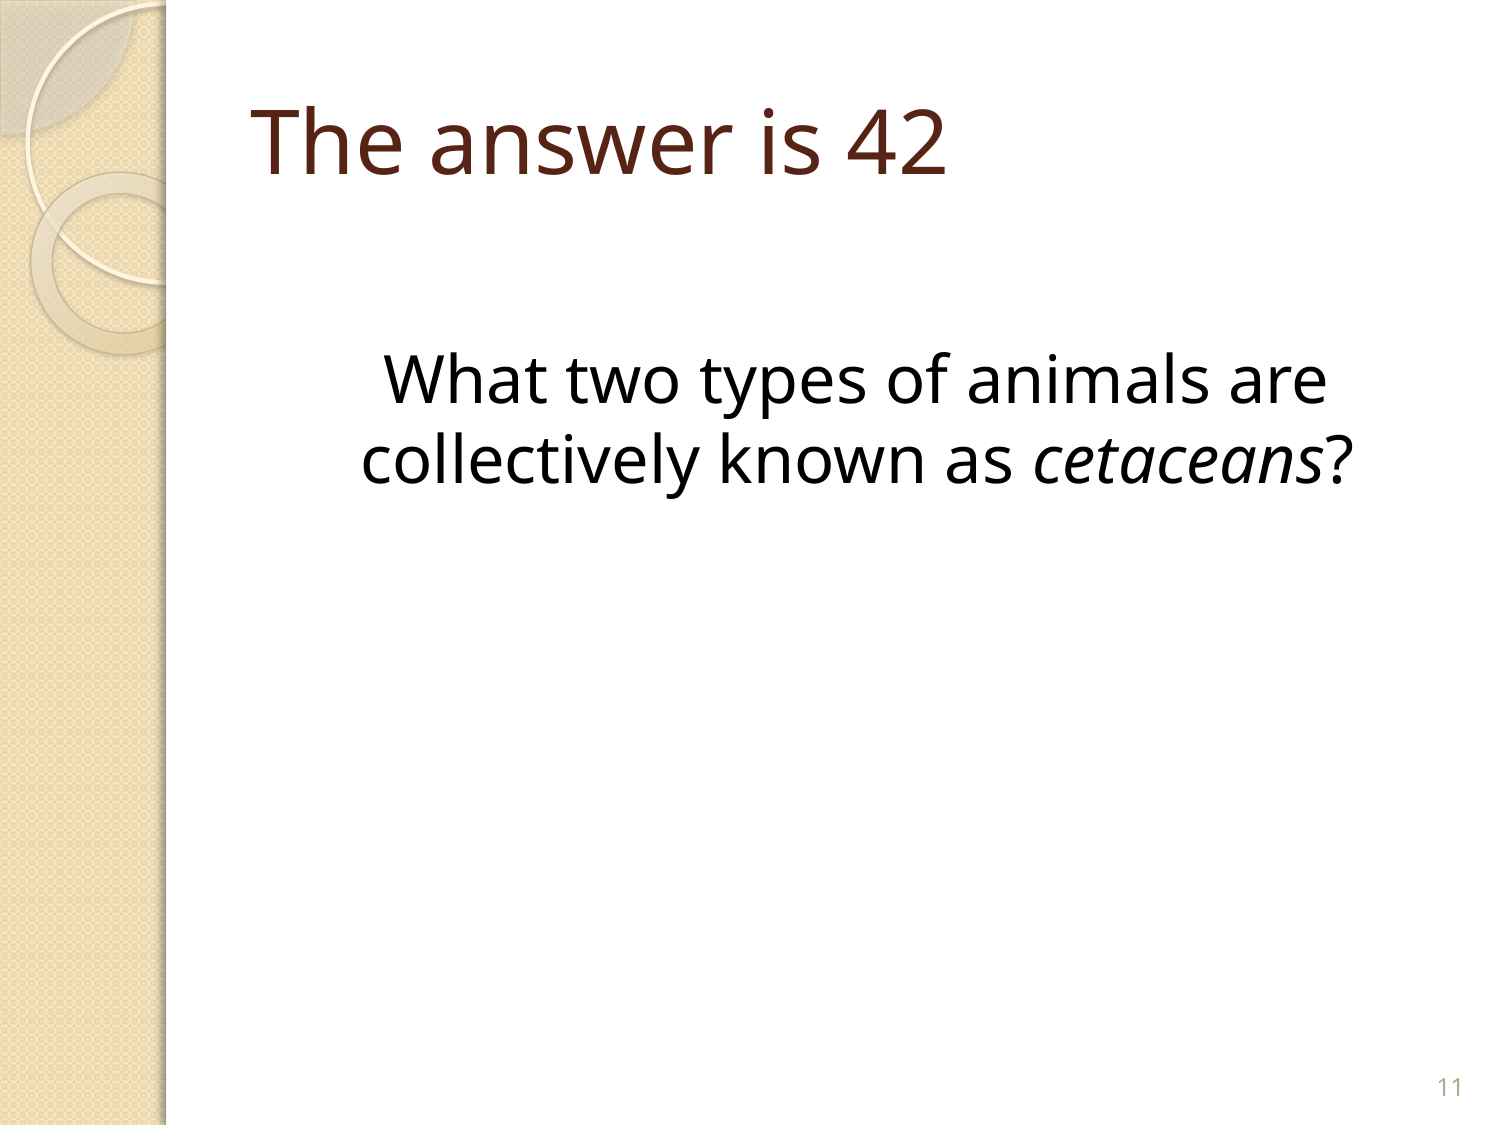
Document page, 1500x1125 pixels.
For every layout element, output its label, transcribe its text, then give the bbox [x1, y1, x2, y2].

list What two types of animals are collectively known as cetaceans? [235, 237, 1466, 1025]
slide_number 10 [1413, 1034, 1488, 1113]
title The answer is 42 [235, 45, 1466, 233]
